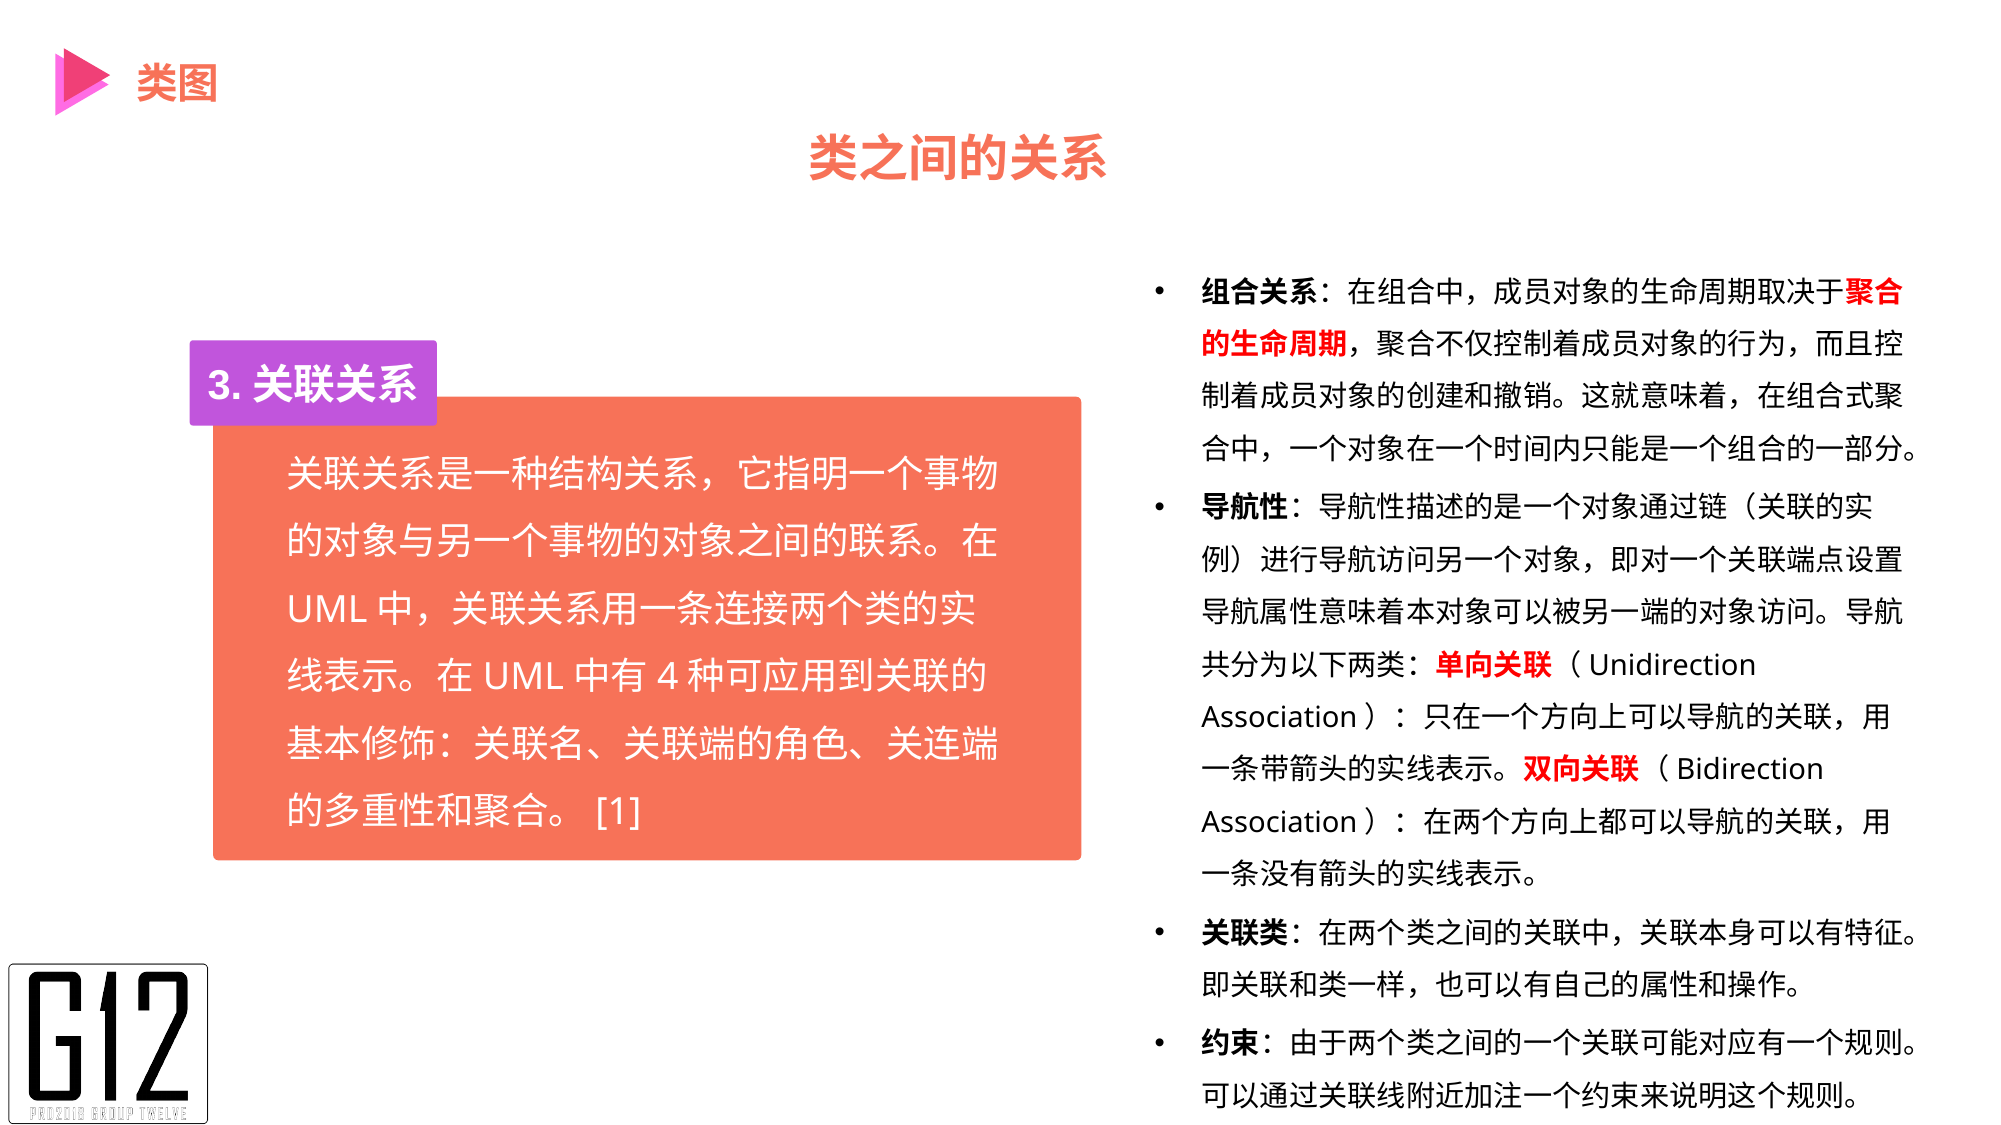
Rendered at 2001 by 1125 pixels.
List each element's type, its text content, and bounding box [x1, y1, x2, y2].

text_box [213, 396, 1082, 914]
text_box 类图 [121, 48, 550, 114]
text_box 3.关联关系 [188, 339, 438, 427]
text_box 组合关系：在组合中，成员对象的生命周期取决于聚合的生命周期，聚合不仅控制着成员对象的行为，而且控制着成员对象的创建和撤销。这就意味着，在组合式聚合中，一个对象在一个时间内只能是一个组合的一部分。 导航性：导航性描述的是一个对象通过链（关联的实例）进行导航访问另一个对象，即对一个关联端点设置导航属性意味着本对象可以被另一端的对象访问。导航共分为以下两类：单向关联（Unidirection Association）：只在一个方向上可以导航的关联，用一条带箭头的实线表示。双向关联（Bidirection Association）：在两个方向上都可以导航的关联，用一条没有箭头的实线表示。 关联类：在两个类之间的关联中，关联本身可以有特征。即关联和类一样，也可以有自己的属性和操作。 约束：由于两个类之间的一个关联可能对应有一个规则。可以通过关联线附近加注一个约束来说明这个规则。[1] [1139, 248, 1932, 1125]
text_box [55, 48, 111, 116]
picture [3, 942, 214, 1125]
text_box 类之间的关系 [668, 118, 1250, 194]
